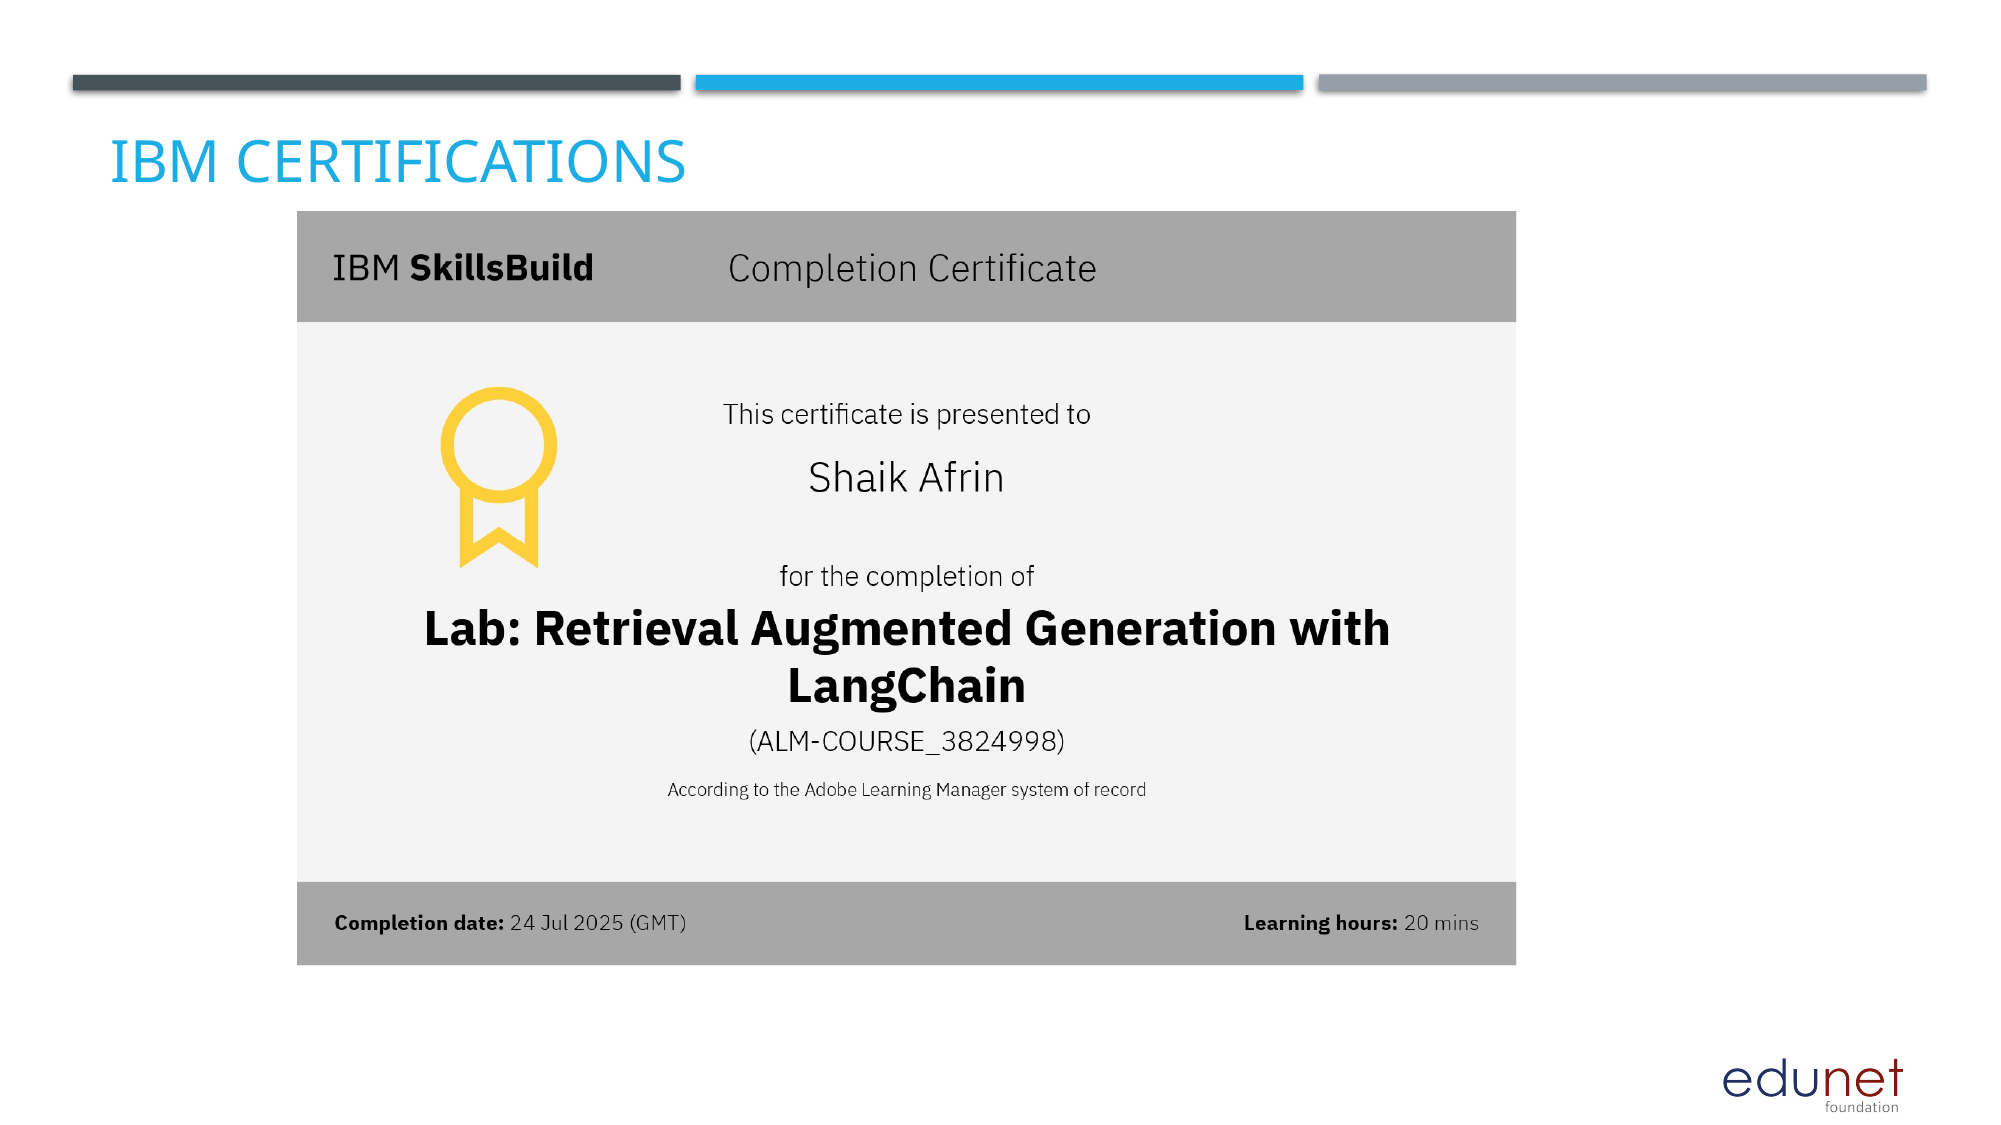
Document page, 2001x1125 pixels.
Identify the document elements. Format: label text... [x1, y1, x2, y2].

title IBM Certifications [95, 115, 1905, 203]
picture [1719, 1056, 1905, 1116]
picture [296, 211, 1590, 1125]
